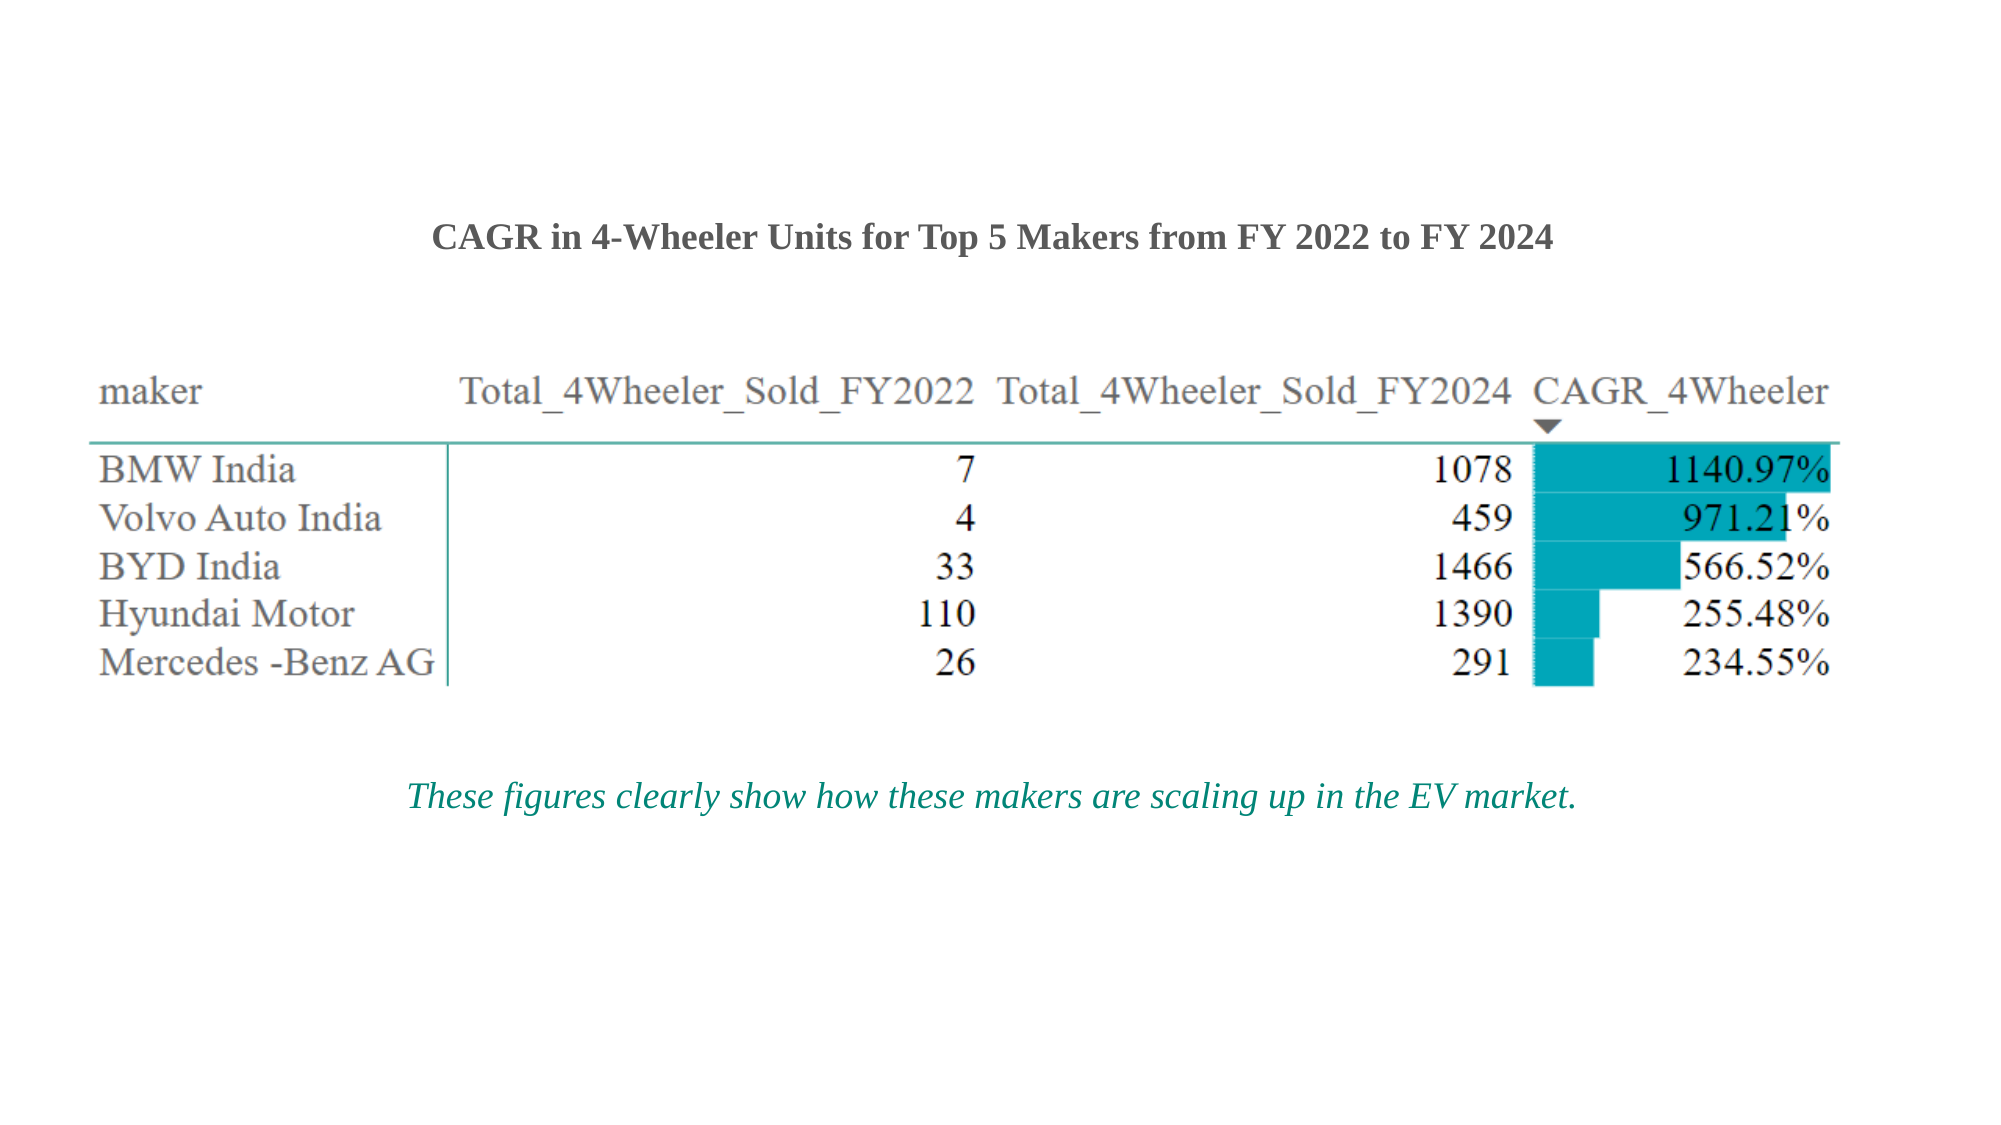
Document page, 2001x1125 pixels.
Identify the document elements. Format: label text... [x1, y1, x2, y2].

text_box CAGR in 4-Wheeler Units for Top 5 Makers from FY 2022 to FY 2024 [0, 204, 1986, 265]
picture [80, 354, 1920, 771]
text_box These figures clearly show how these makers are scaling up in the EV market. [196, 771, 1789, 824]
